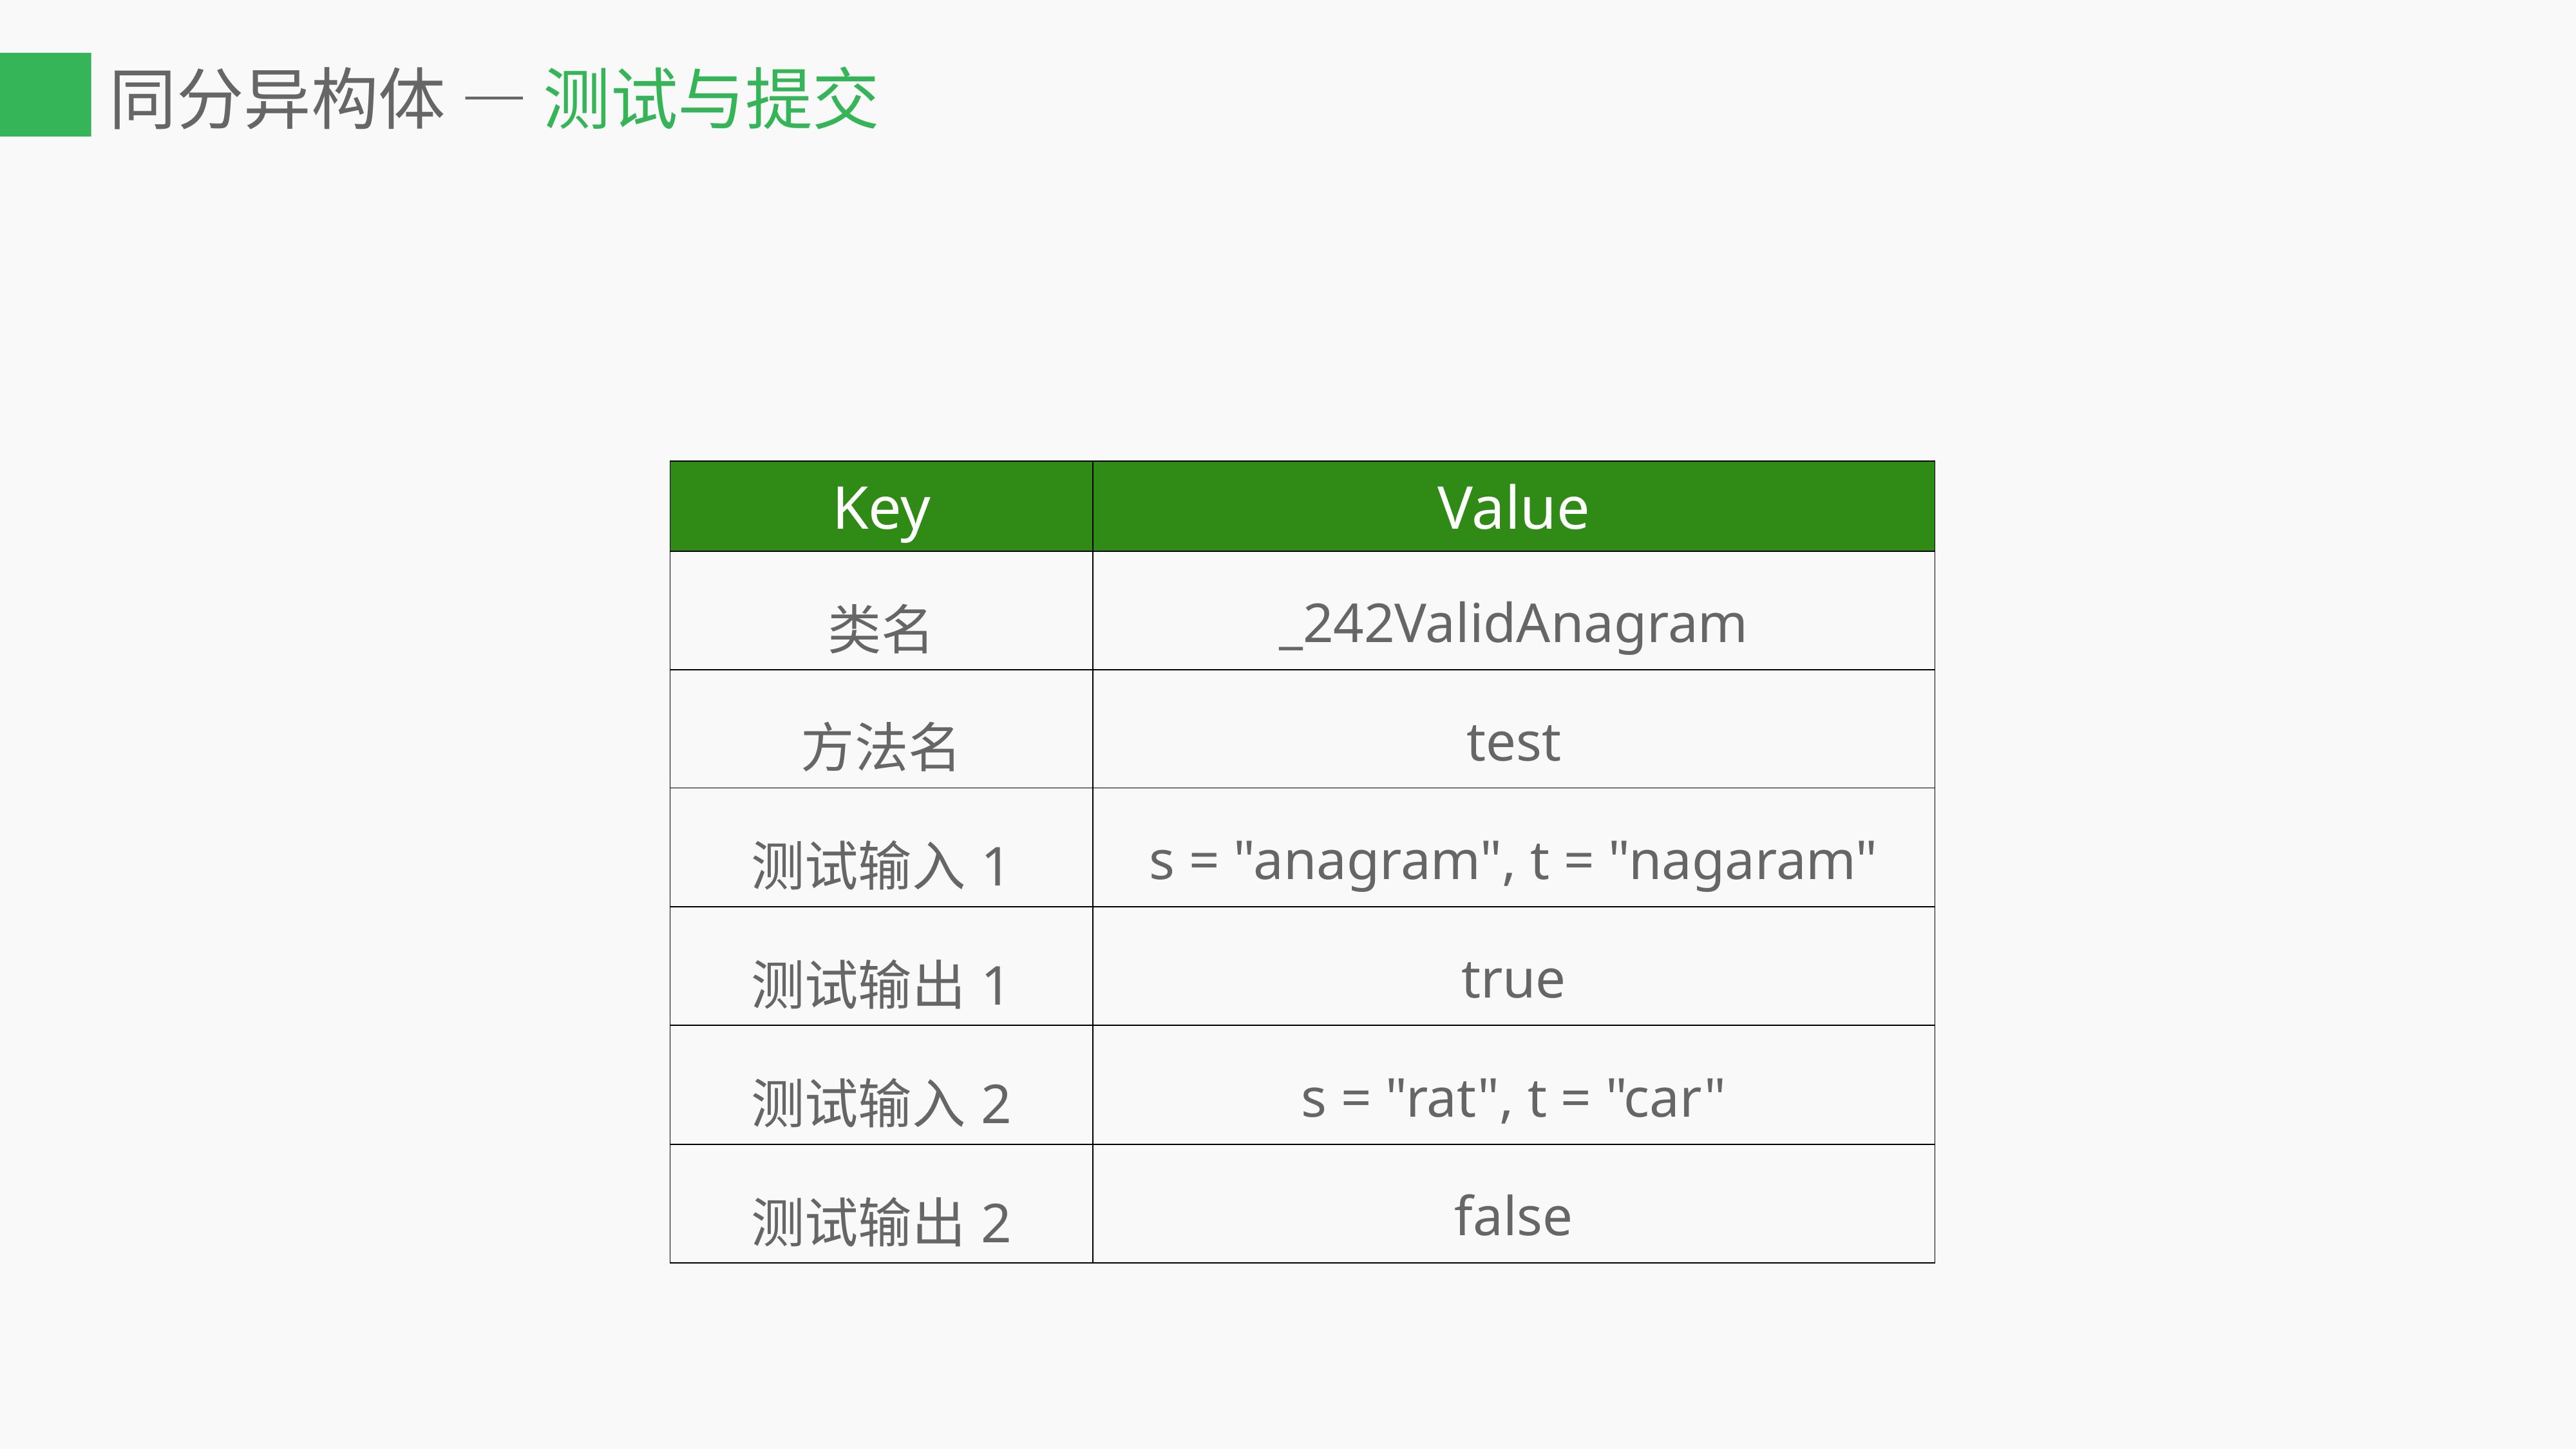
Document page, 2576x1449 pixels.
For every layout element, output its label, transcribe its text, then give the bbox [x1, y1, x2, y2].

table_cell s = "anagram", t = "nagaram" [1094, 788, 1935, 906]
table_cell _242ValidAnagram [1094, 552, 1935, 669]
table_header Value [1094, 462, 1935, 551]
table_header Key [670, 462, 1092, 551]
table_cell 测试输入2 [670, 1026, 1092, 1144]
picture [0, 53, 91, 137]
subtitle [115, 337, 2461, 1424]
table_cell 测试输入1 [670, 788, 1092, 906]
table_cell 类名 [670, 552, 1092, 669]
title 同分异构体 — 测试与提交 [108, 44, 2540, 144]
table_cell test [1094, 670, 1935, 788]
table_cell 测试输出1 [670, 907, 1092, 1025]
table_cell true [1094, 907, 1935, 1025]
table_cell 方法名 [670, 670, 1092, 788]
table_cell s = "rat", t = "car" [1094, 1026, 1935, 1144]
table_cell 测试输出2 [670, 1145, 1092, 1262]
table_cell false [1094, 1145, 1935, 1262]
